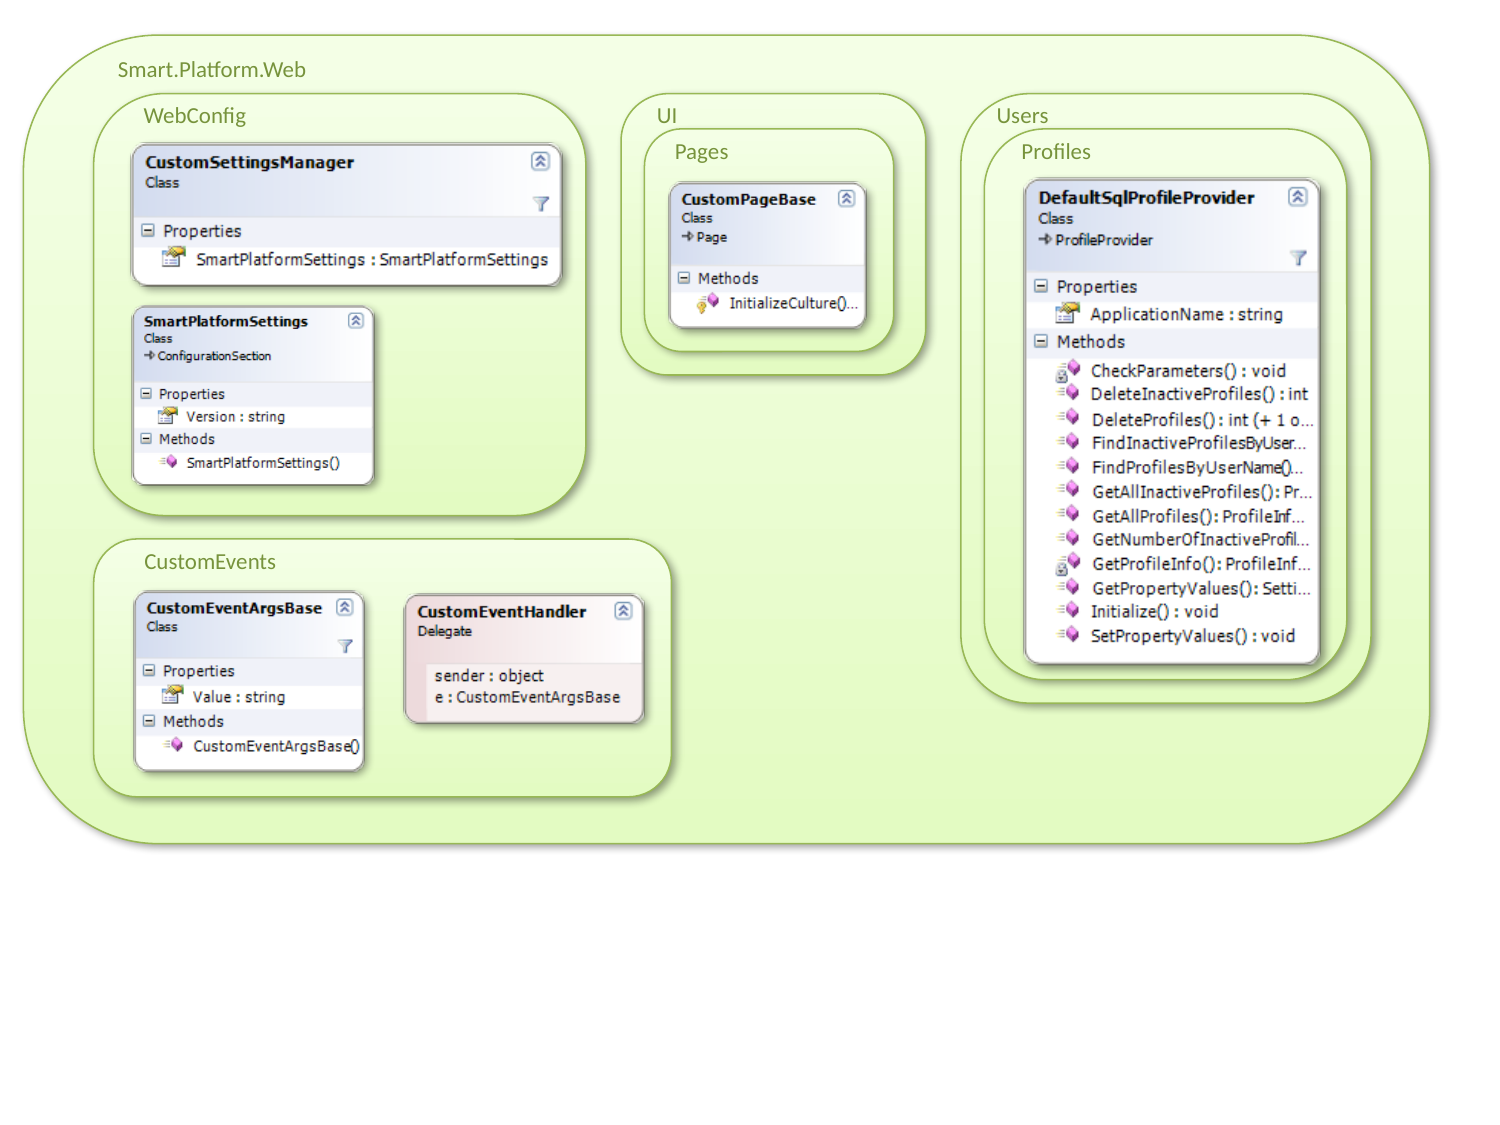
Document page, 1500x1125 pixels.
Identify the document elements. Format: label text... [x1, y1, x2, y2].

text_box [93, 538, 692, 798]
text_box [620, 93, 959, 376]
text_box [960, 93, 1372, 704]
text_box [22, 34, 1431, 845]
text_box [93, 93, 587, 516]
text_box Smart.Platform.Web [103, 46, 434, 90]
